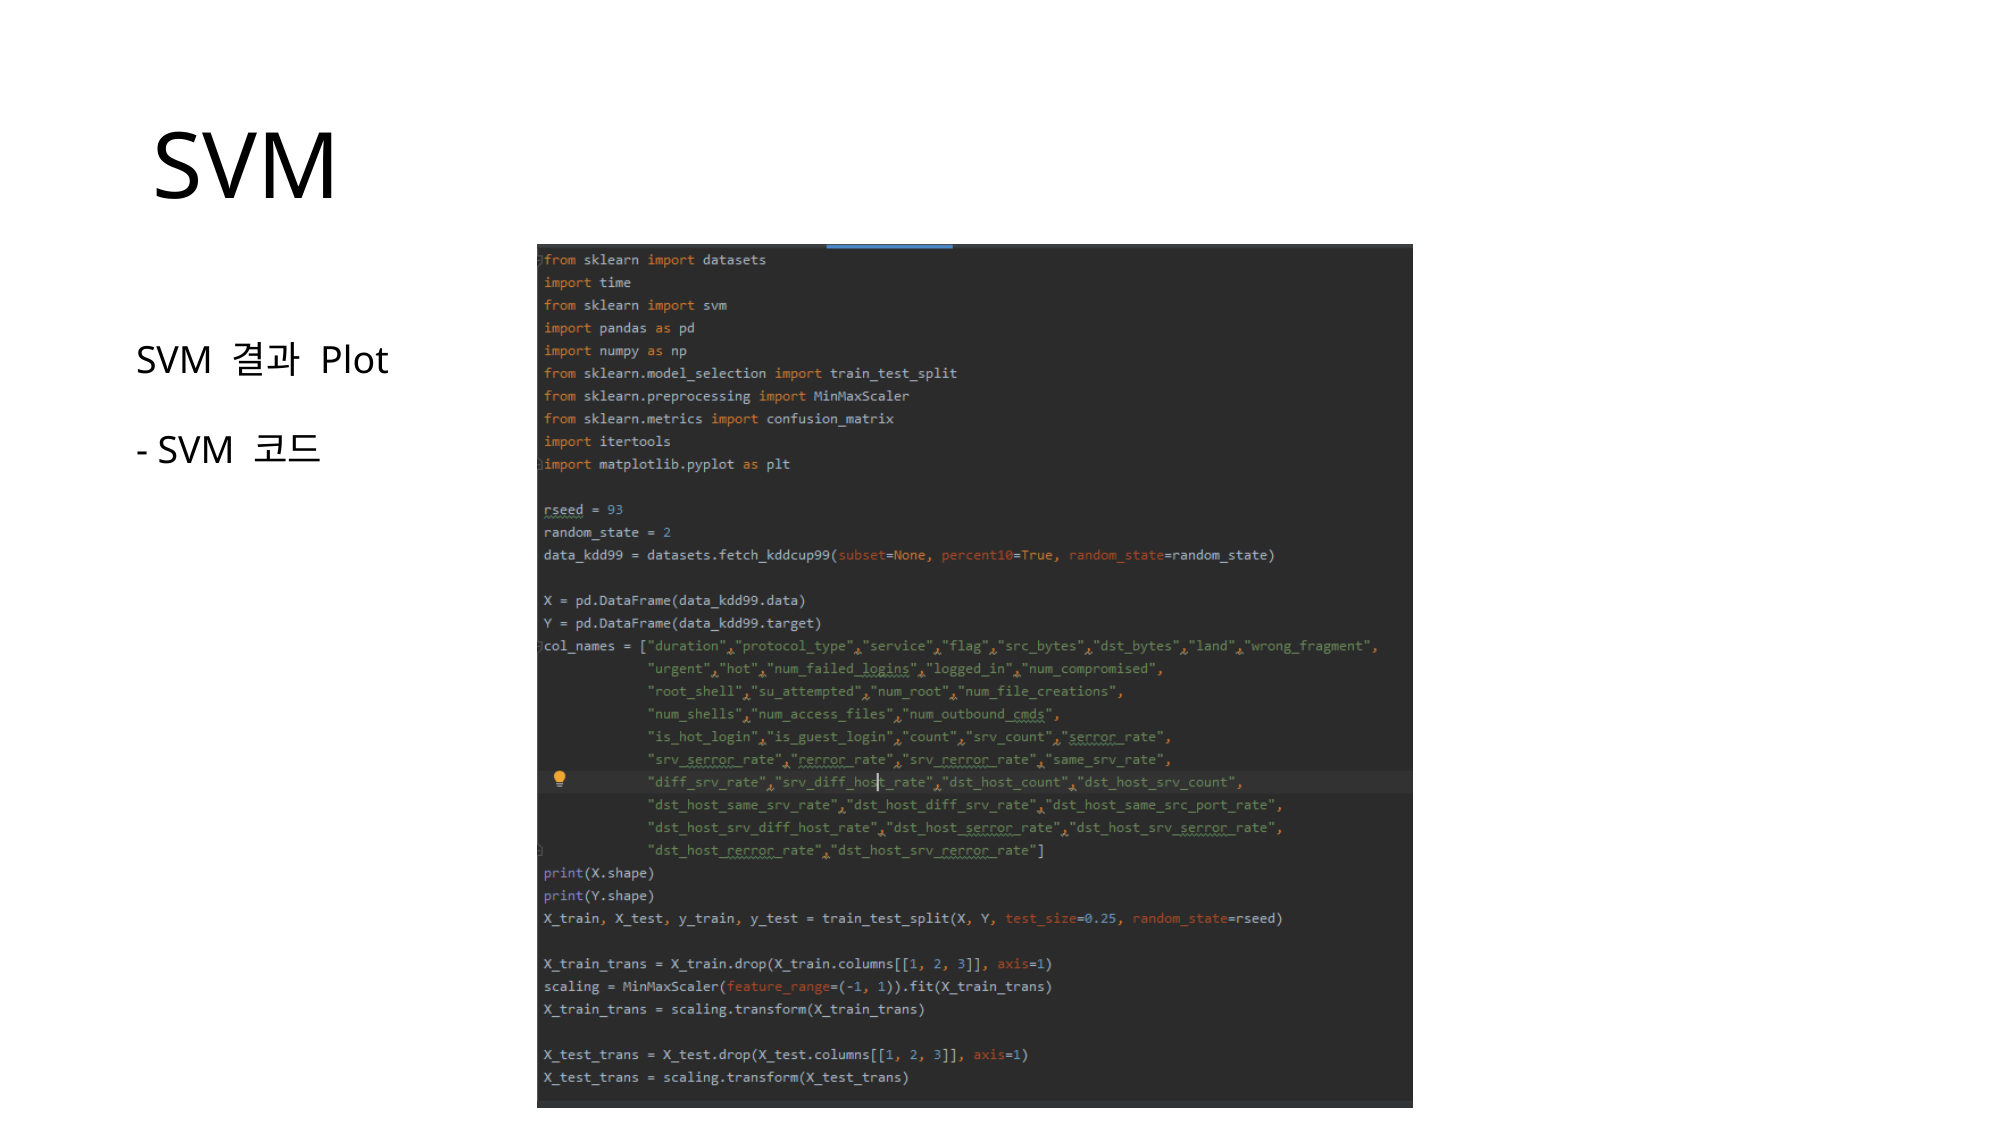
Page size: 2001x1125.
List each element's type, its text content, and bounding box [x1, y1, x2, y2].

text_box SVM 결과 Plot - SVM 코드 [121, 328, 439, 479]
title SVM [137, 59, 1863, 278]
picture [537, 244, 1413, 1108]
